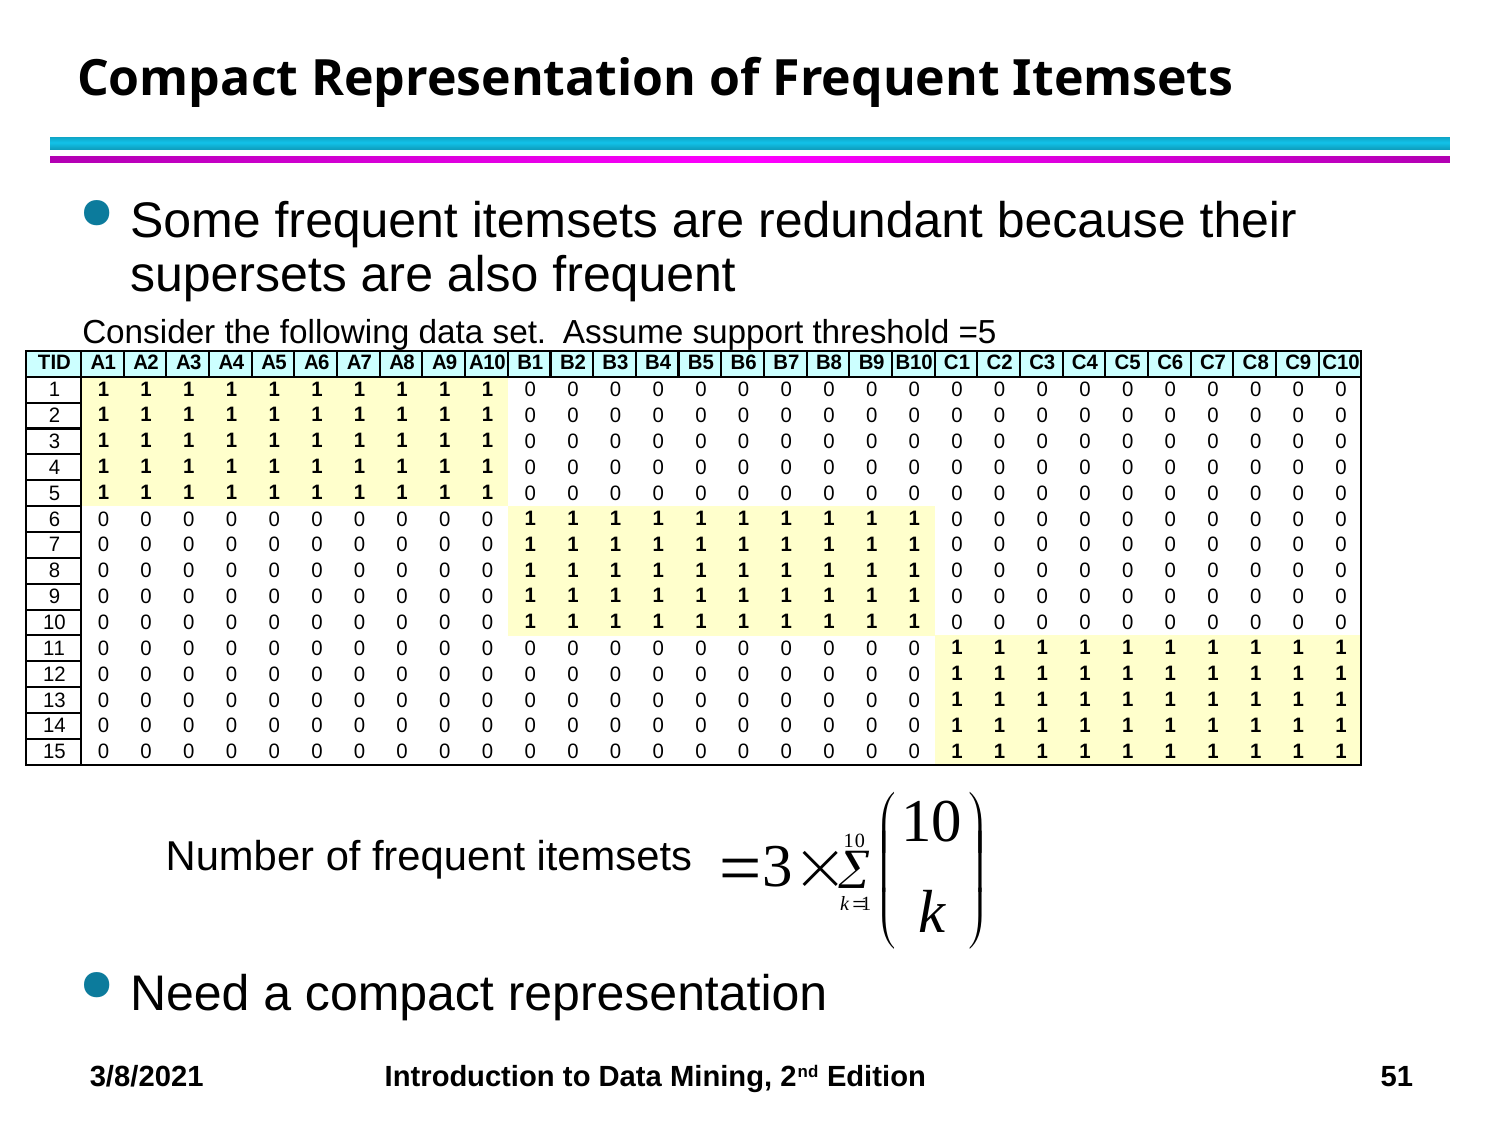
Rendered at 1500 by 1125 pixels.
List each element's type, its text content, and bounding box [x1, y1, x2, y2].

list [712, 787, 994, 955]
title Compact Representation of Frequent Itemsets [62, 24, 1421, 113]
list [24, 349, 1363, 767]
list Some frequent itemsets are redundant because their supersets are also frequent Consider the following data set. Assume support threshold =5 Number of frequent itemsets Need a compact representation [67, 187, 1432, 1038]
